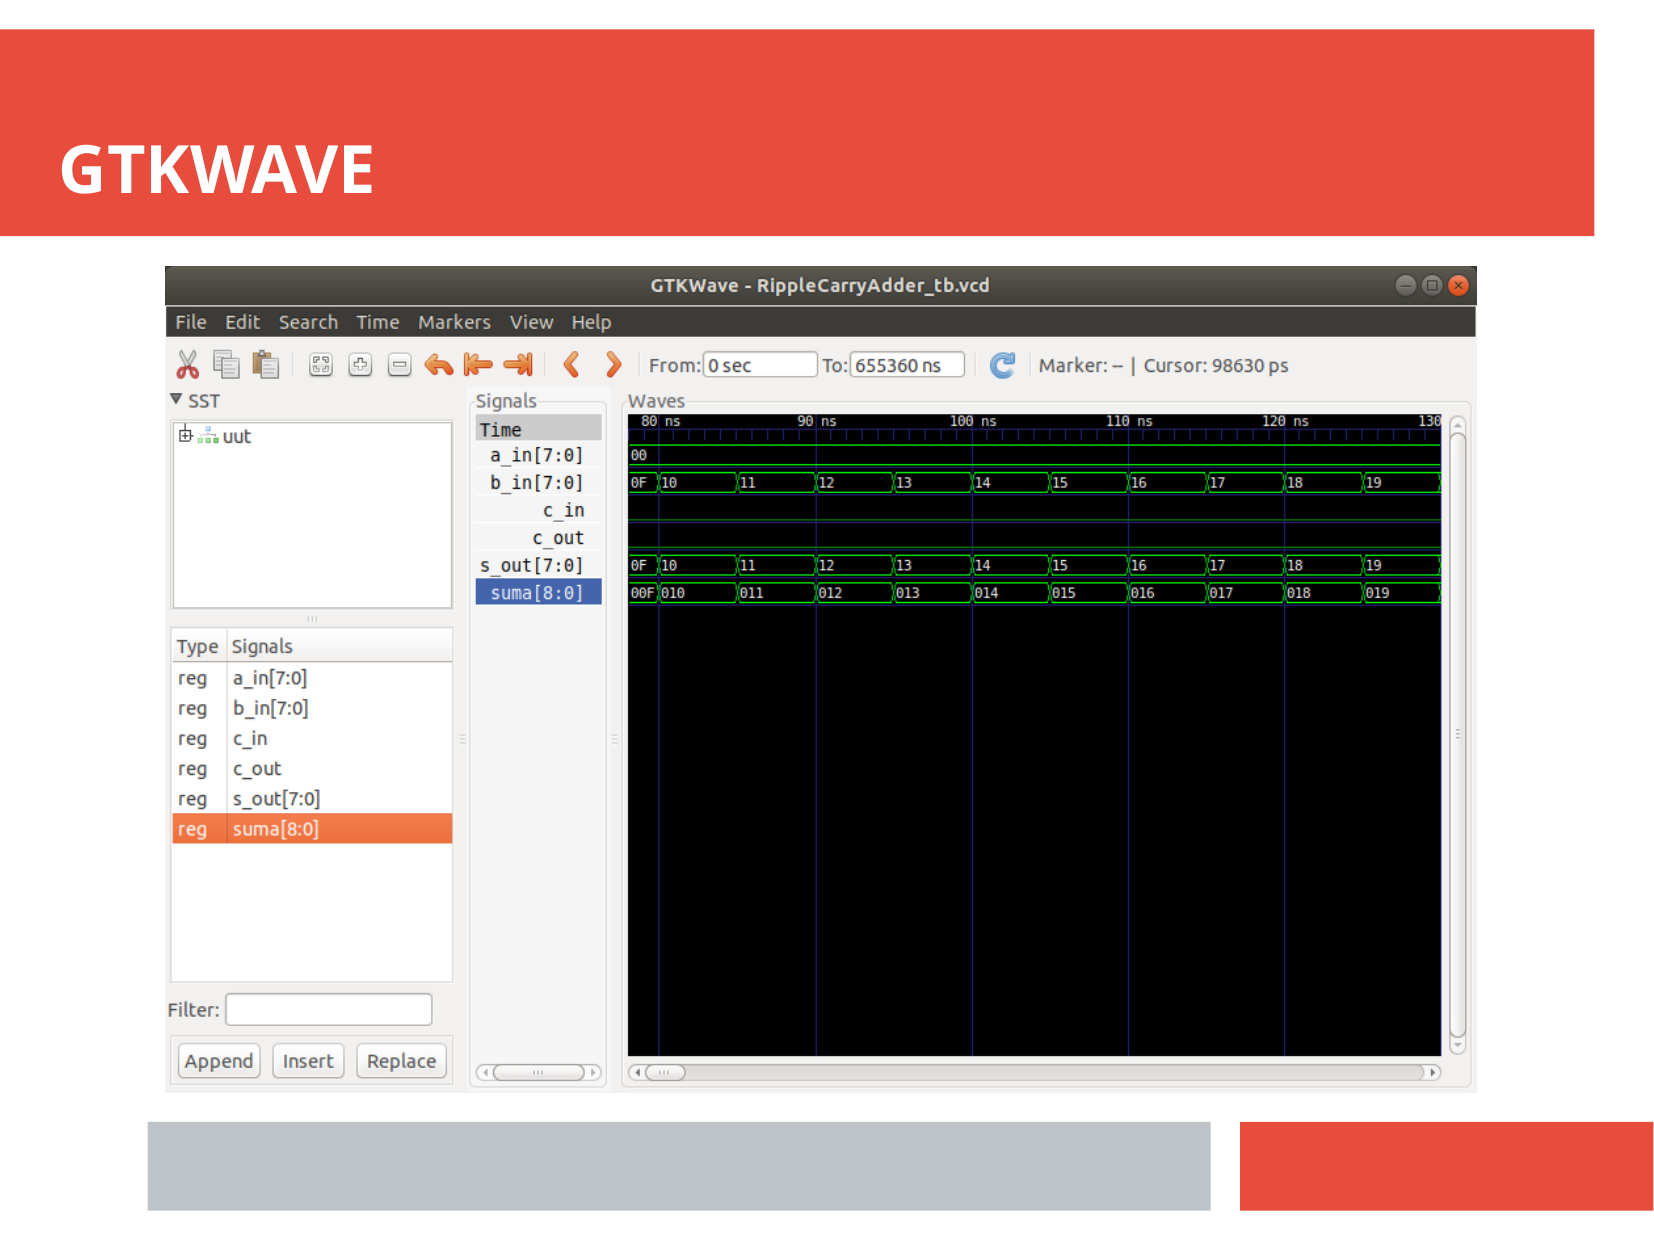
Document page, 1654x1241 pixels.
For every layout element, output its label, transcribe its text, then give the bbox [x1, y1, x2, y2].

text_box GTKWAVE [58, 58, 1595, 207]
picture [165, 266, 1477, 1093]
